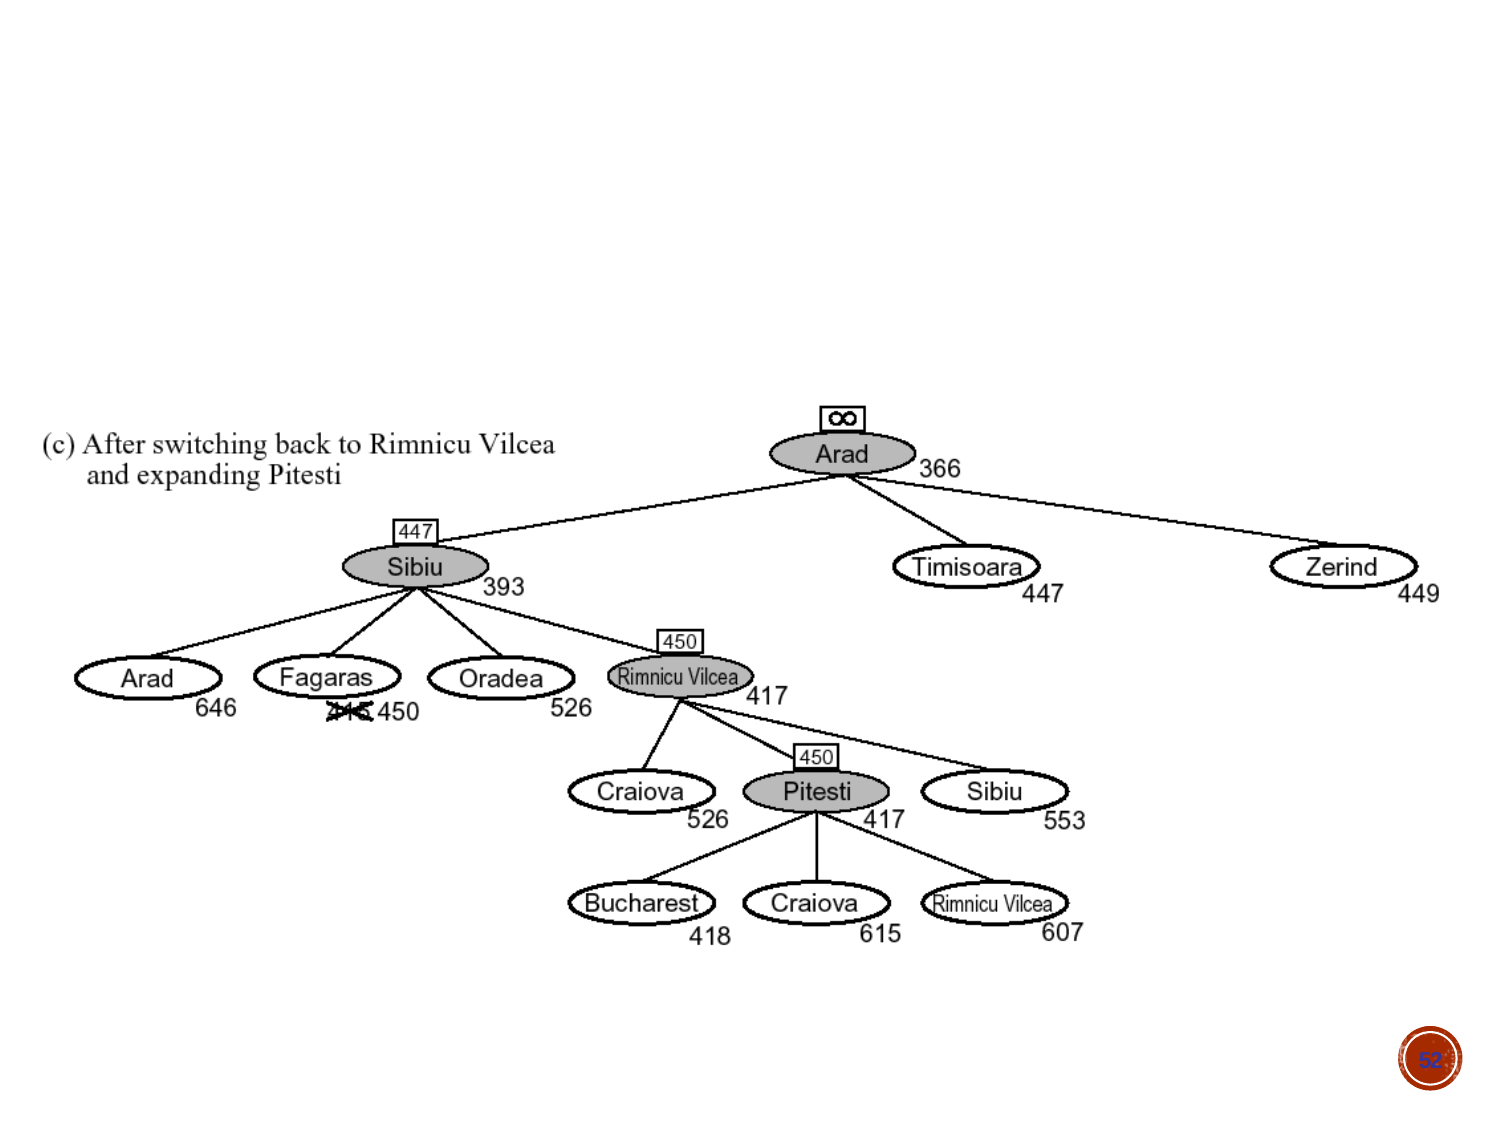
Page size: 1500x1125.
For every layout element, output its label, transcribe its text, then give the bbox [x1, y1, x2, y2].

picture [0, 375, 1499, 964]
slide_number 52 [1391, 1028, 1471, 1089]
